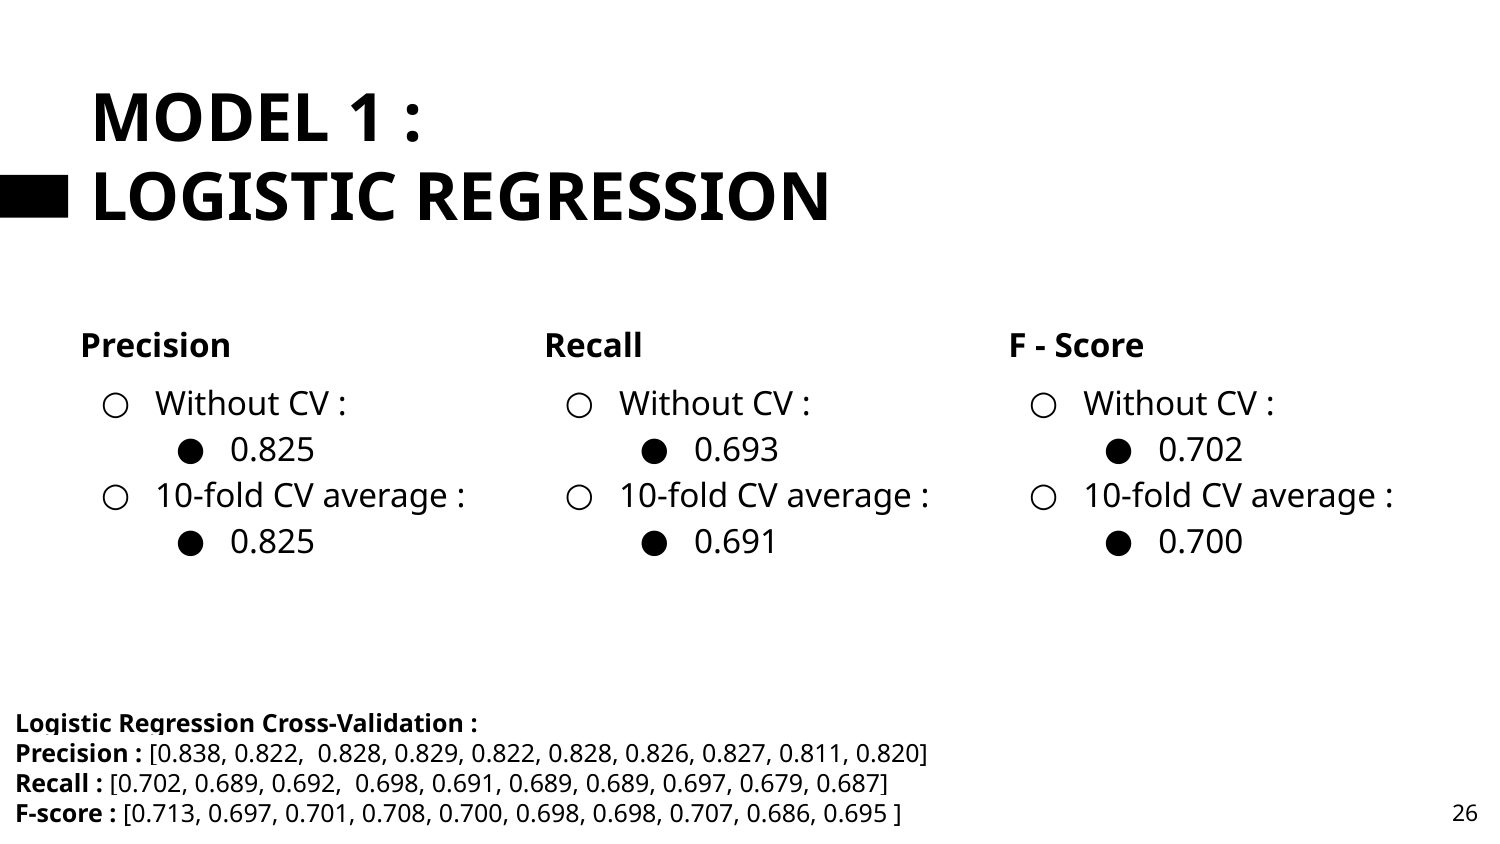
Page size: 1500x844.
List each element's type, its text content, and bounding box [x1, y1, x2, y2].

slide_number ‹#› [1403, 783, 1494, 832]
text_box Logistic Regression Cross-Validation : Precision : [0.838, 0.822, 0.828, 0.829, 0.822, 0.828, 0.826, 0.827, 0.811, 0.820] Recall : [0.702, 0.689, 0.692, 0.698, 0.691, 0.689, 0.689, 0.697, 0.679, 0.687] F-score : [0.713, 0.697, 0.701, 0.708, 0.700, 0.698, 0.698, 0.707, 0.686, 0.695 ] [0, 692, 1316, 842]
text_box [0, 174, 69, 218]
title MODEL 1 : LOGISTIC REGRESSION [75, 73, 1425, 250]
list Recall Without CV : 0.693 10-fold CV average : 0.691 [529, 302, 971, 769]
list Precision Without CV : 0.825 10-fold CV average : 0.825 [65, 302, 507, 692]
list F - Score Without CV : 0.702 10-fold CV average : 0.700 [993, 302, 1435, 769]
